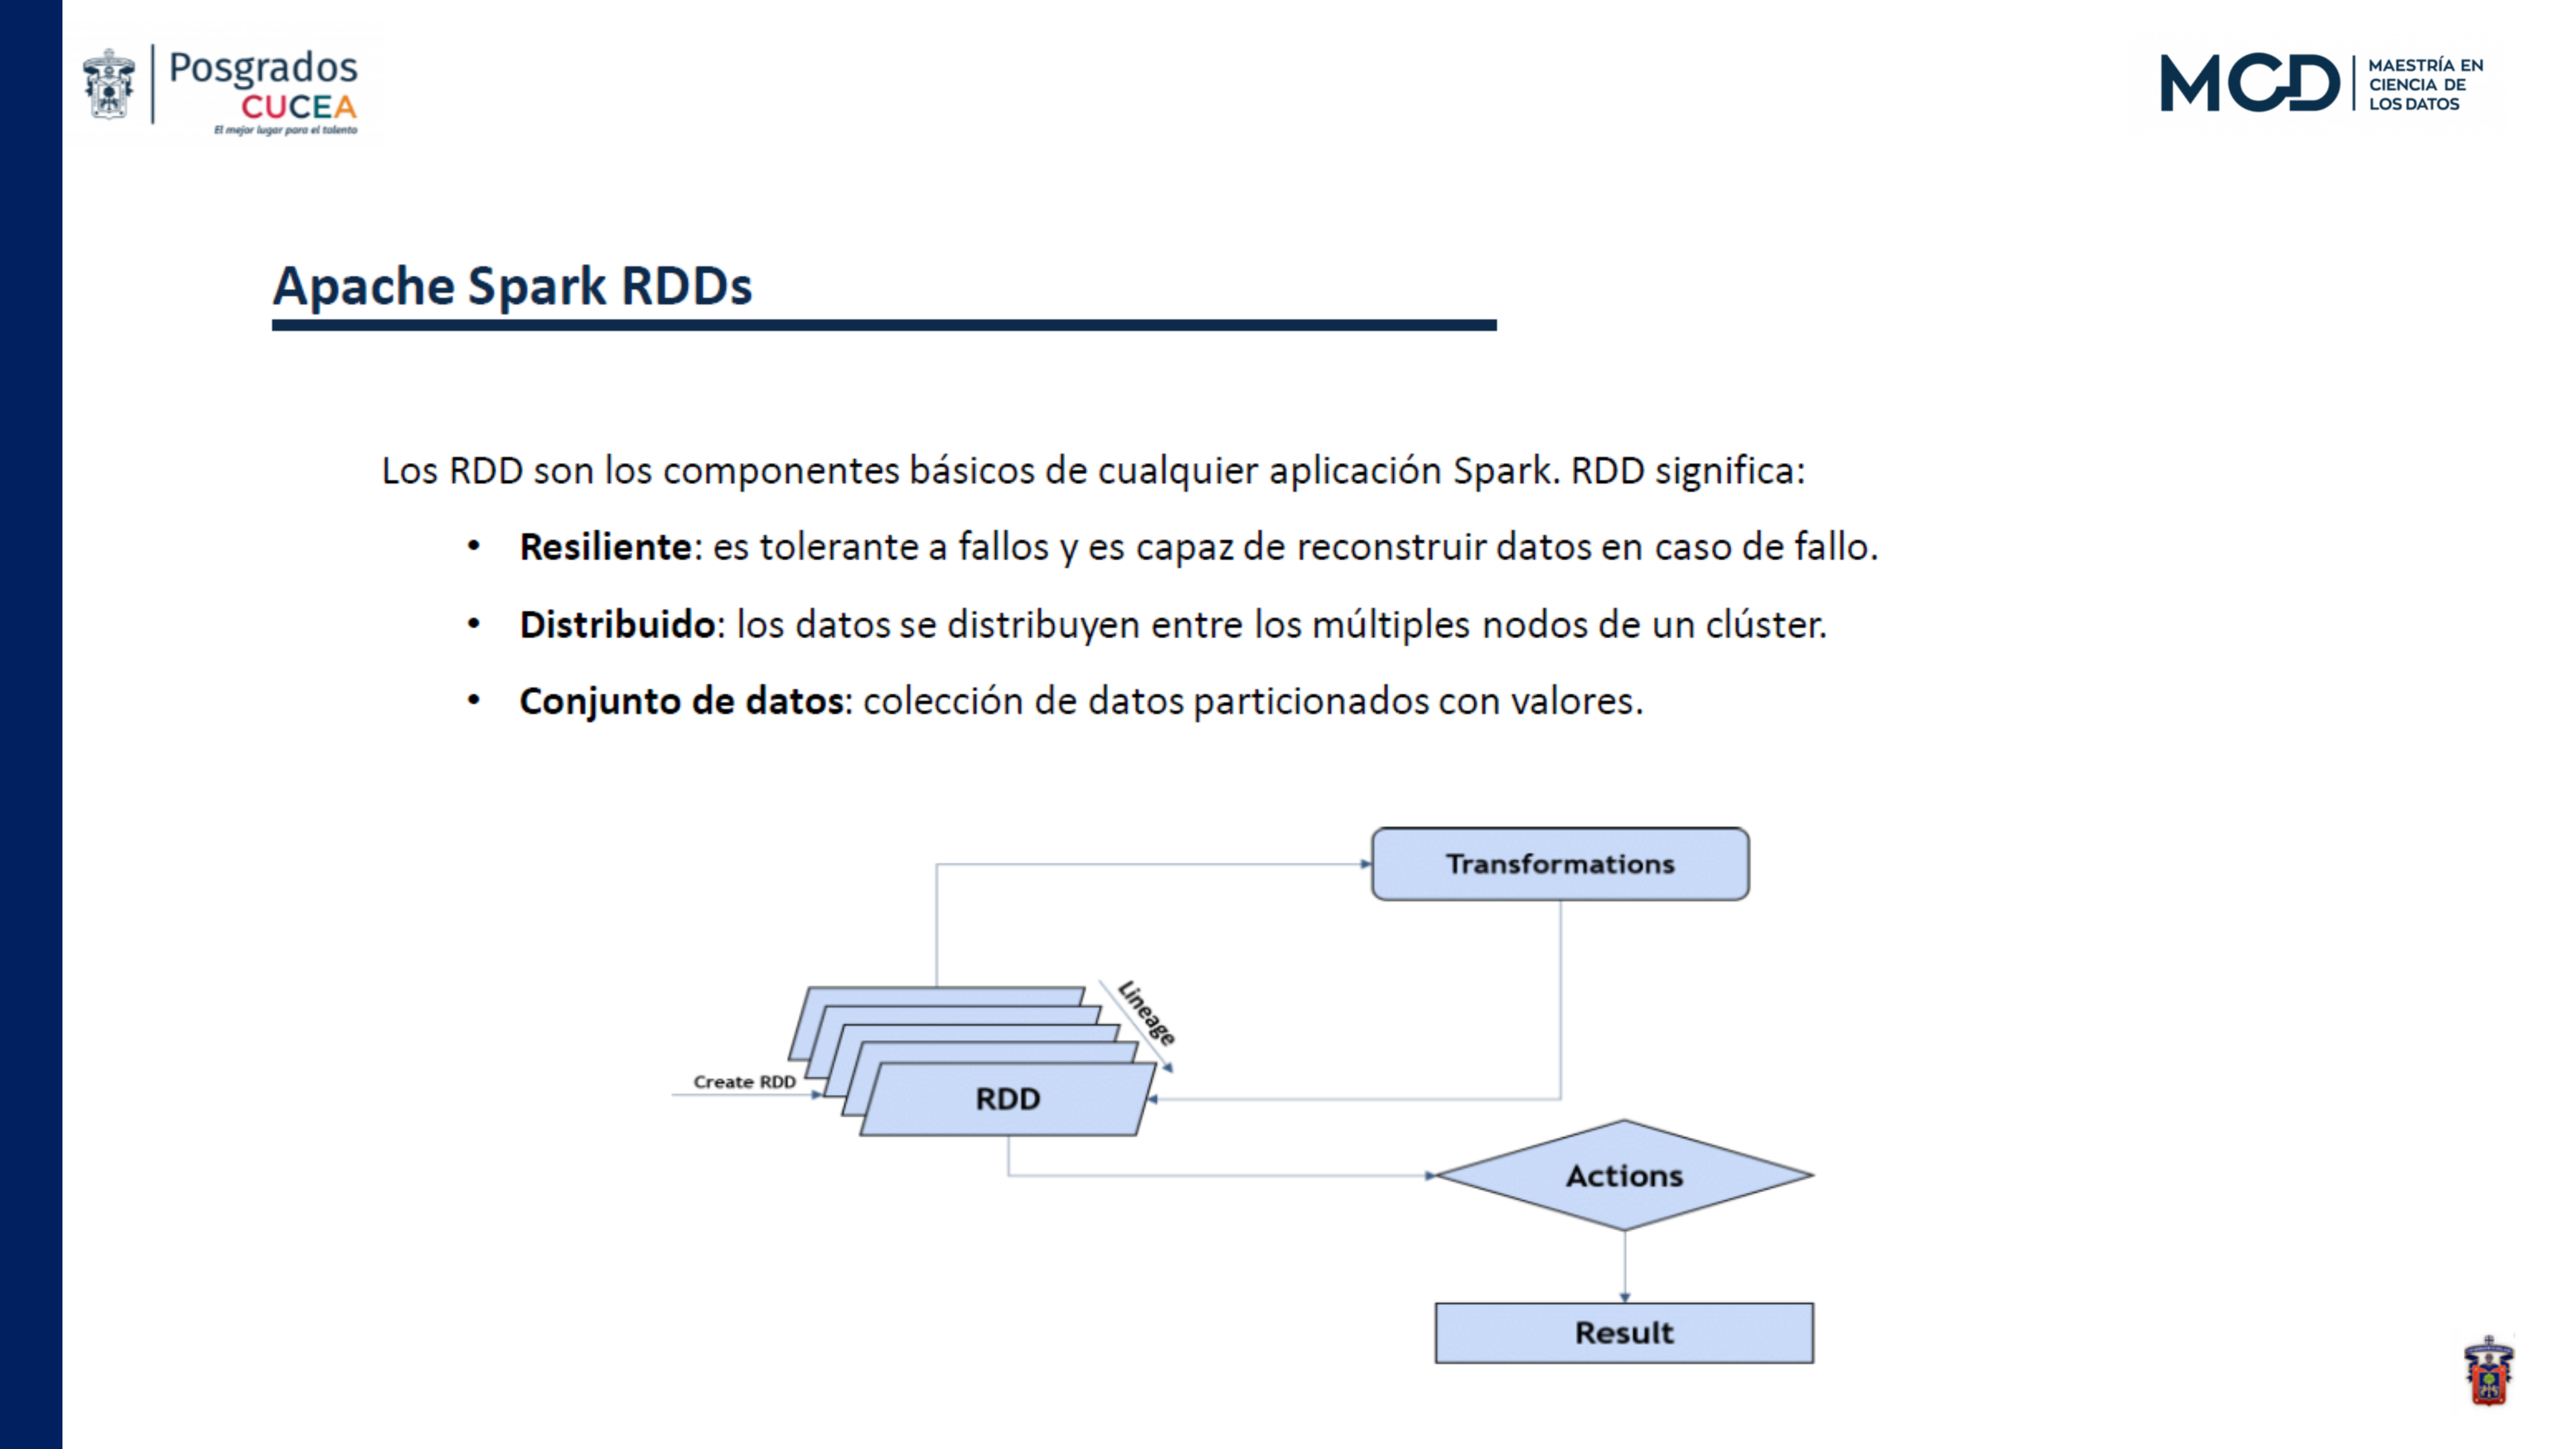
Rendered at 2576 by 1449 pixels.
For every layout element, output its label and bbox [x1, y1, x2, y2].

picture [62, 21, 384, 148]
picture [2128, 32, 2507, 134]
picture [231, 205, 2176, 1391]
picture [2450, 1320, 2515, 1416]
text_box [0, 0, 62, 1449]
